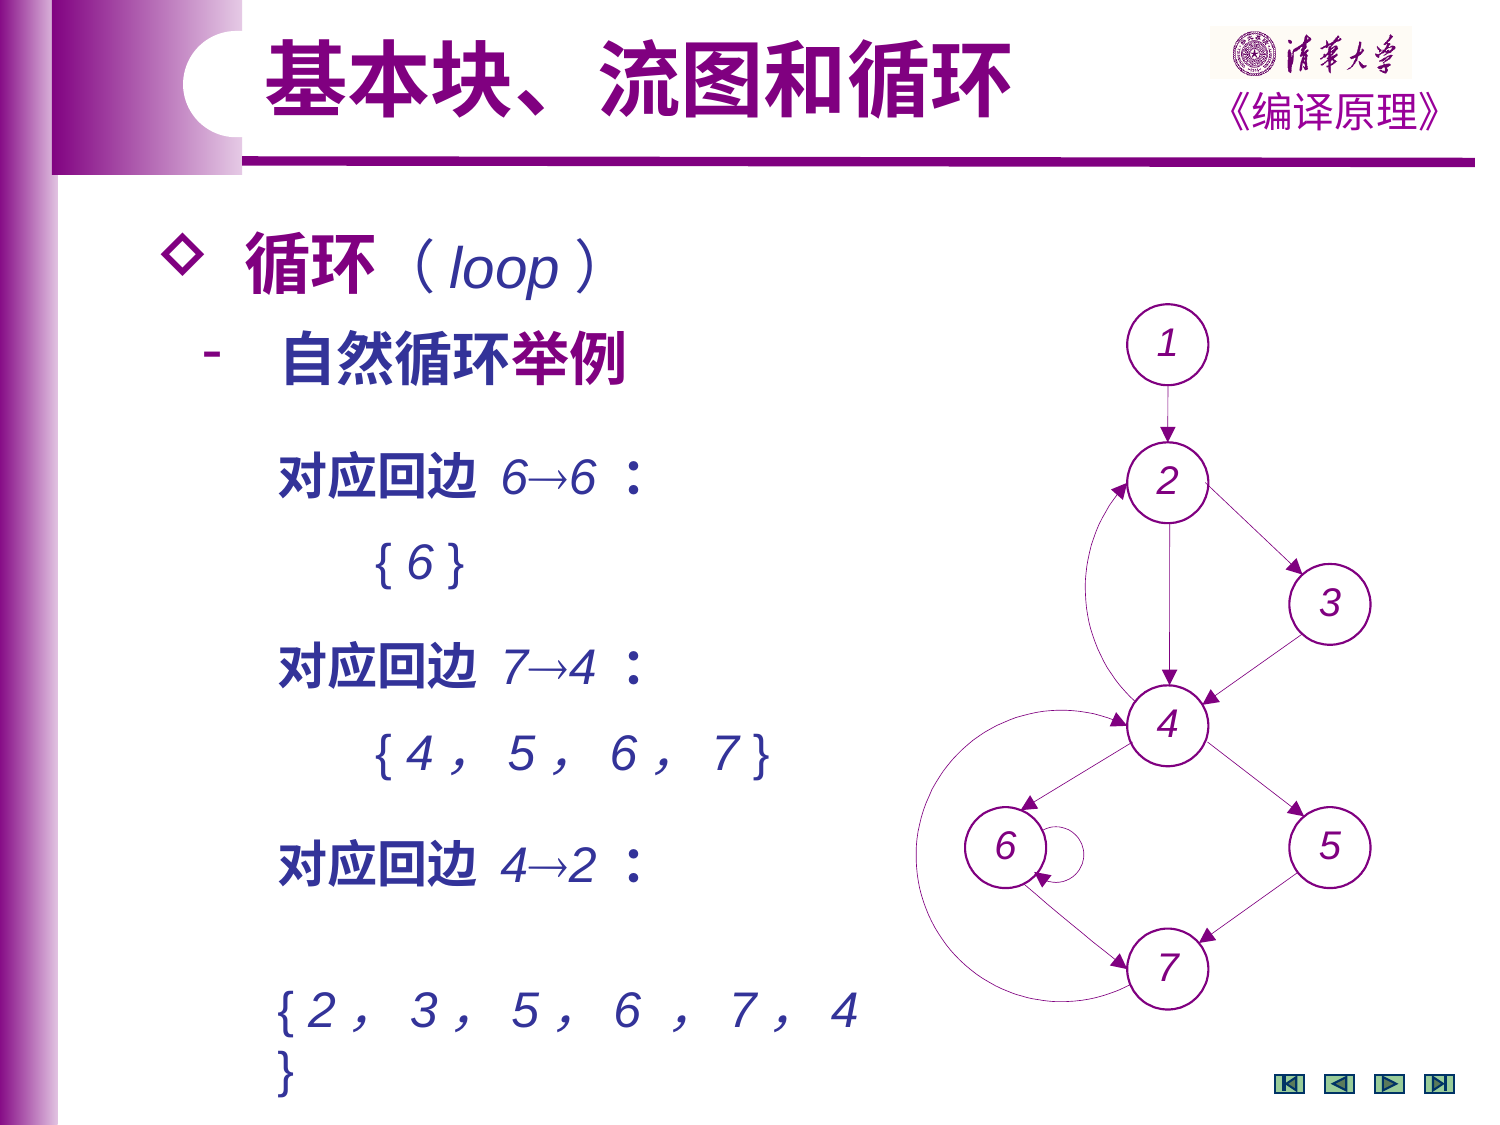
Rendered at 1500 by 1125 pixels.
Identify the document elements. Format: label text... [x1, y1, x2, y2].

text_box 对应回边 66 ： { 6 } [262, 437, 838, 598]
text_box [1424, 1074, 1455, 1093]
picture [1210, 26, 1412, 79]
text_box [1324, 1074, 1355, 1093]
text_box [1374, 1074, 1405, 1093]
text_box [1274, 1074, 1305, 1093]
text_box 循环（loop） [138, 214, 988, 310]
text_box 对应回边 42 ： { 2，3，5，6 ，7，4 } [262, 825, 888, 1105]
text_box 基本块、流图和循环 [249, 31, 1063, 136]
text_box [912, 299, 1376, 1015]
text_box 对应回边 74 ： { 4，5，6，7 } [262, 627, 838, 788]
text_box 自然循环举例 [187, 314, 875, 400]
